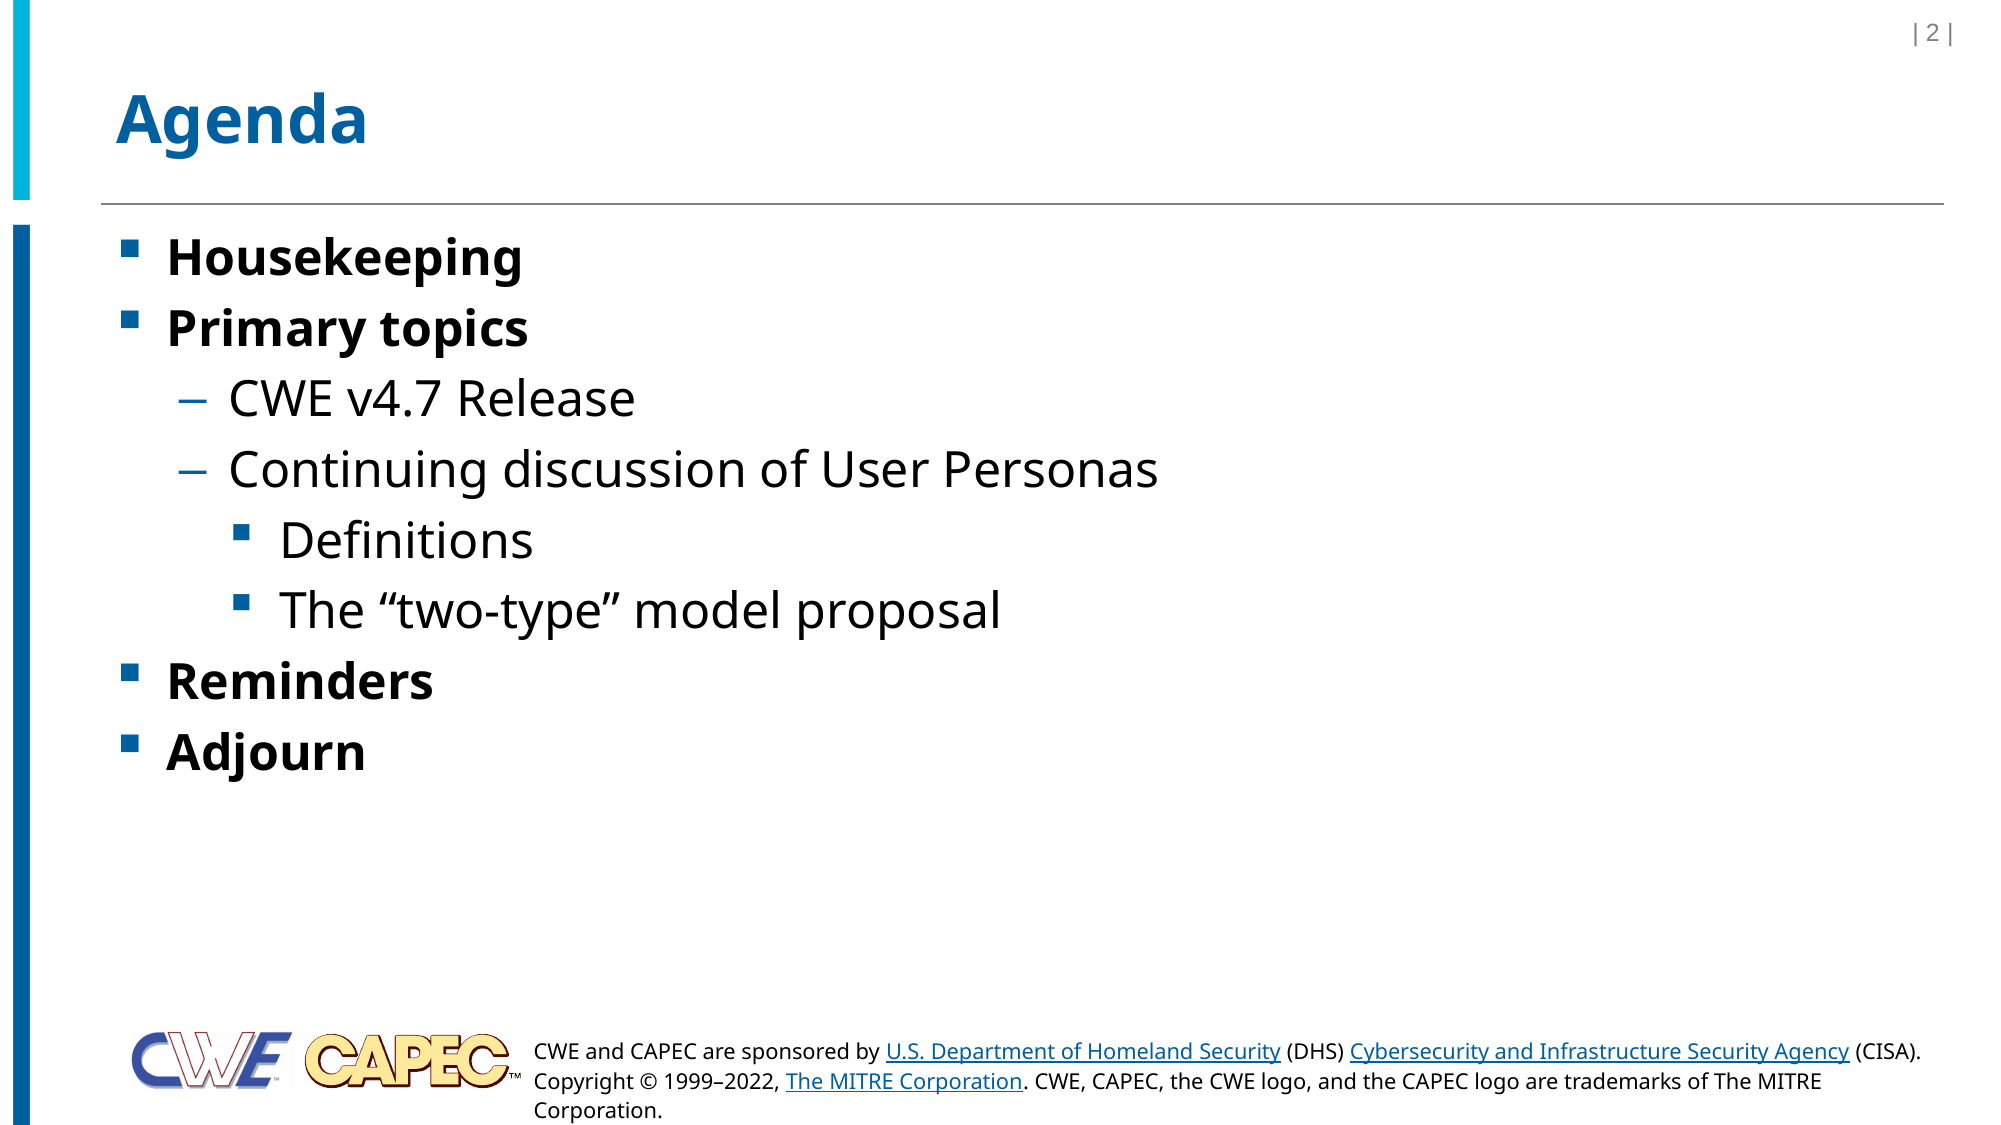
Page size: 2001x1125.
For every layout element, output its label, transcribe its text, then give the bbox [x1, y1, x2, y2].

picture [130, 1021, 527, 1099]
list Housekeeping Primary topics CWE v4.7 Release Continuing discussion of User Personas Definitions The “two-type” model proposal Reminders Adjourn [101, 224, 1945, 1012]
title Agenda [101, 60, 1945, 184]
slide_number | 2 | [1685, 9, 1976, 51]
